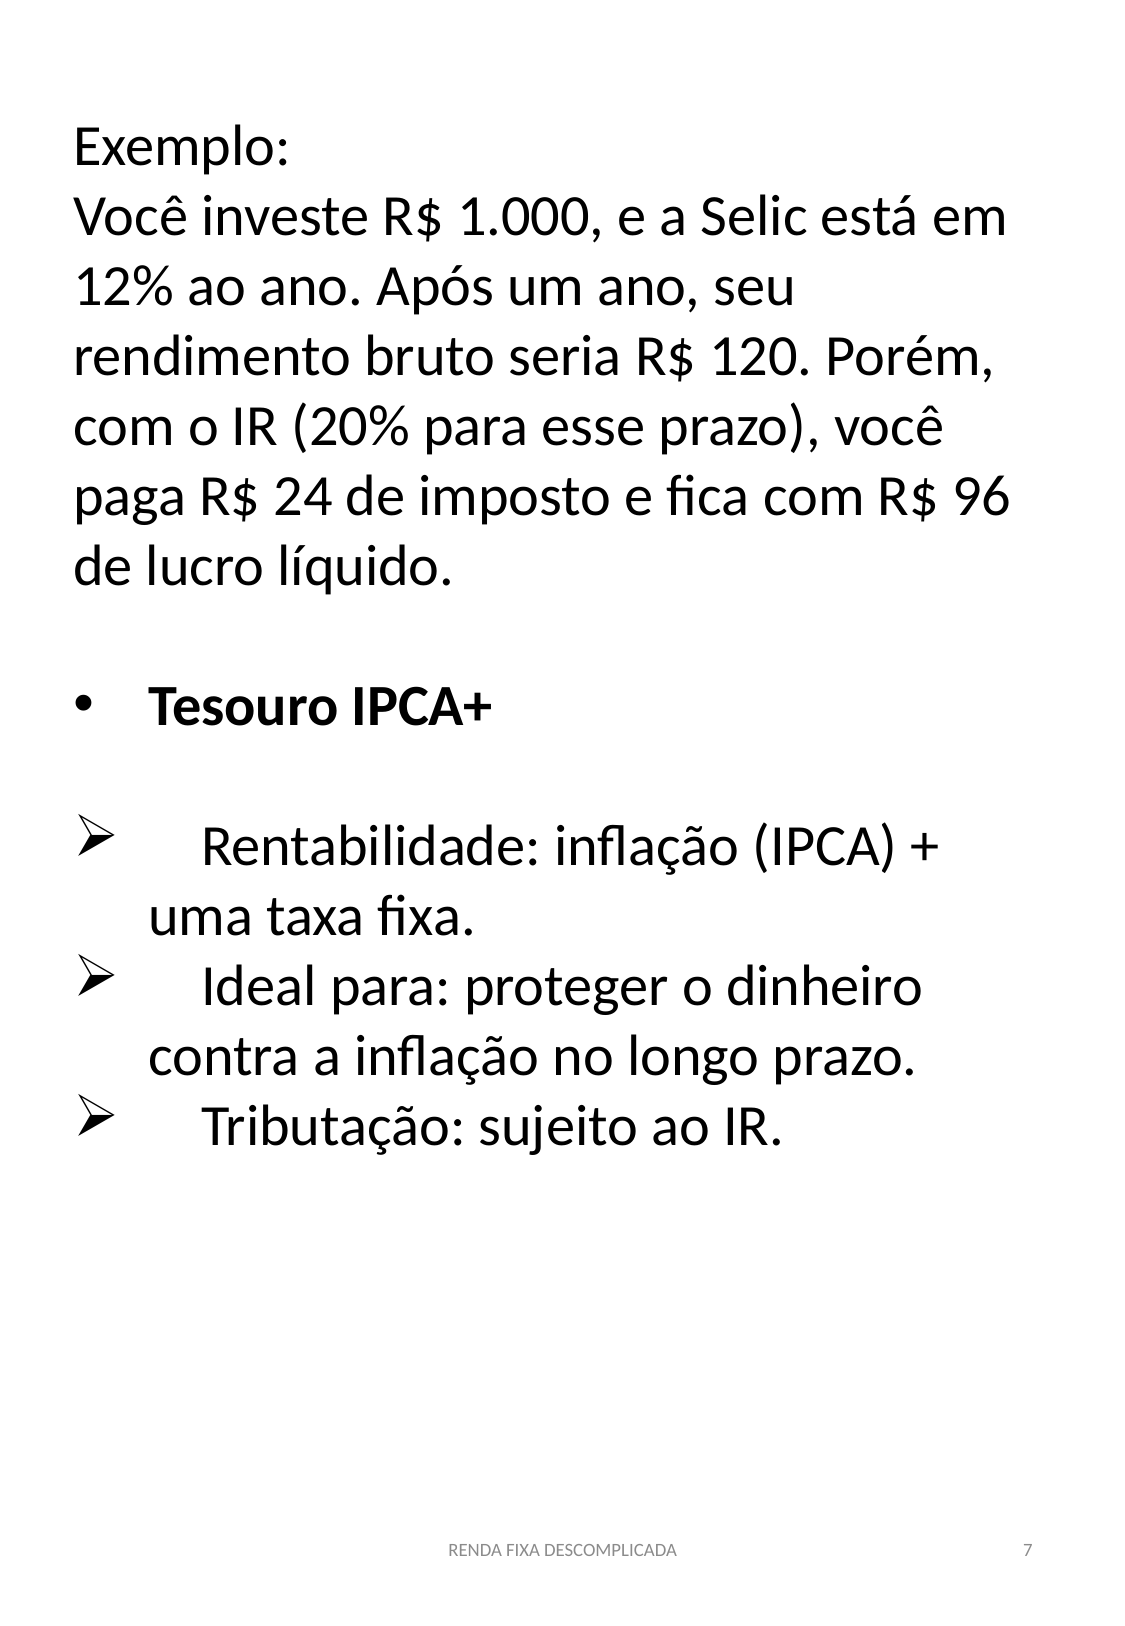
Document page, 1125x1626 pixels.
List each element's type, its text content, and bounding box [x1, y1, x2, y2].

footer RENDA FIXA DESCOMPLICADA [372, 1506, 753, 1593]
text_box Exemplo: Você investe R$ 1.000, e a Selic está em 12% ao ano. Após um ano, seu rendimento bruto seria R$ 120. Porém, com o IR (20% para esse prazo), você paga R$ 24 de imposto e fica com R$ 96 de lucro líquido. Tesouro IPCA+ Rentabilidade: inflação (IPCA) + uma taxa fixa. Ideal para: proteger o dinheiro contra a inflação no longo prazo. Tributação: sujeito ao IR. [58, 100, 1060, 1165]
slide_number 7 [794, 1506, 1048, 1593]
